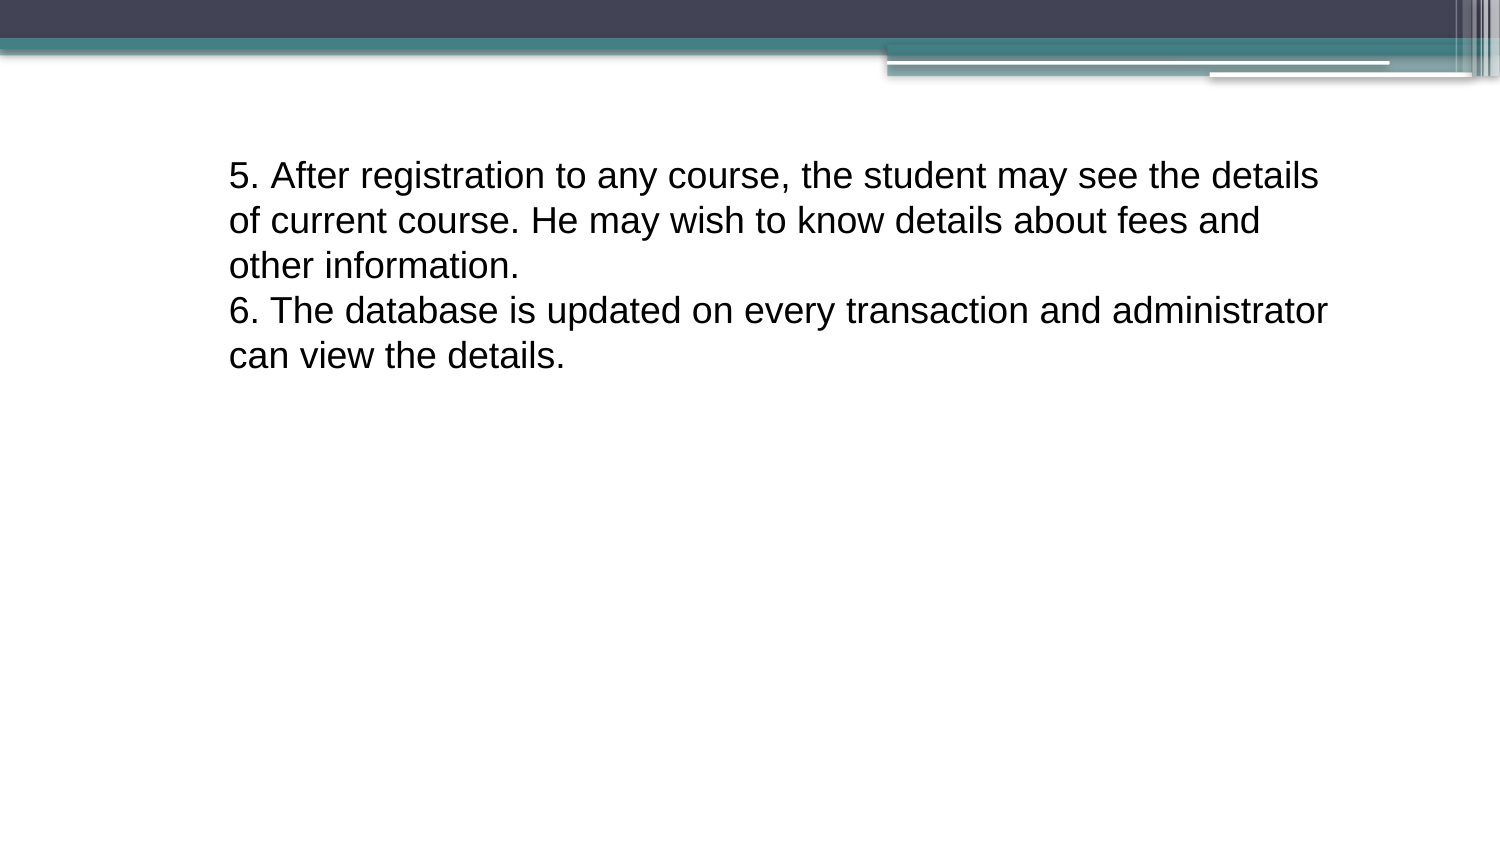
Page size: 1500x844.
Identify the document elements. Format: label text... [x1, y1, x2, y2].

list 5. After registration to any course, the student may see the details of current course. He may wish to know details about fees and other information. 6. The database is updated on every transaction and administrator can view the details. [213, 136, 1368, 744]
